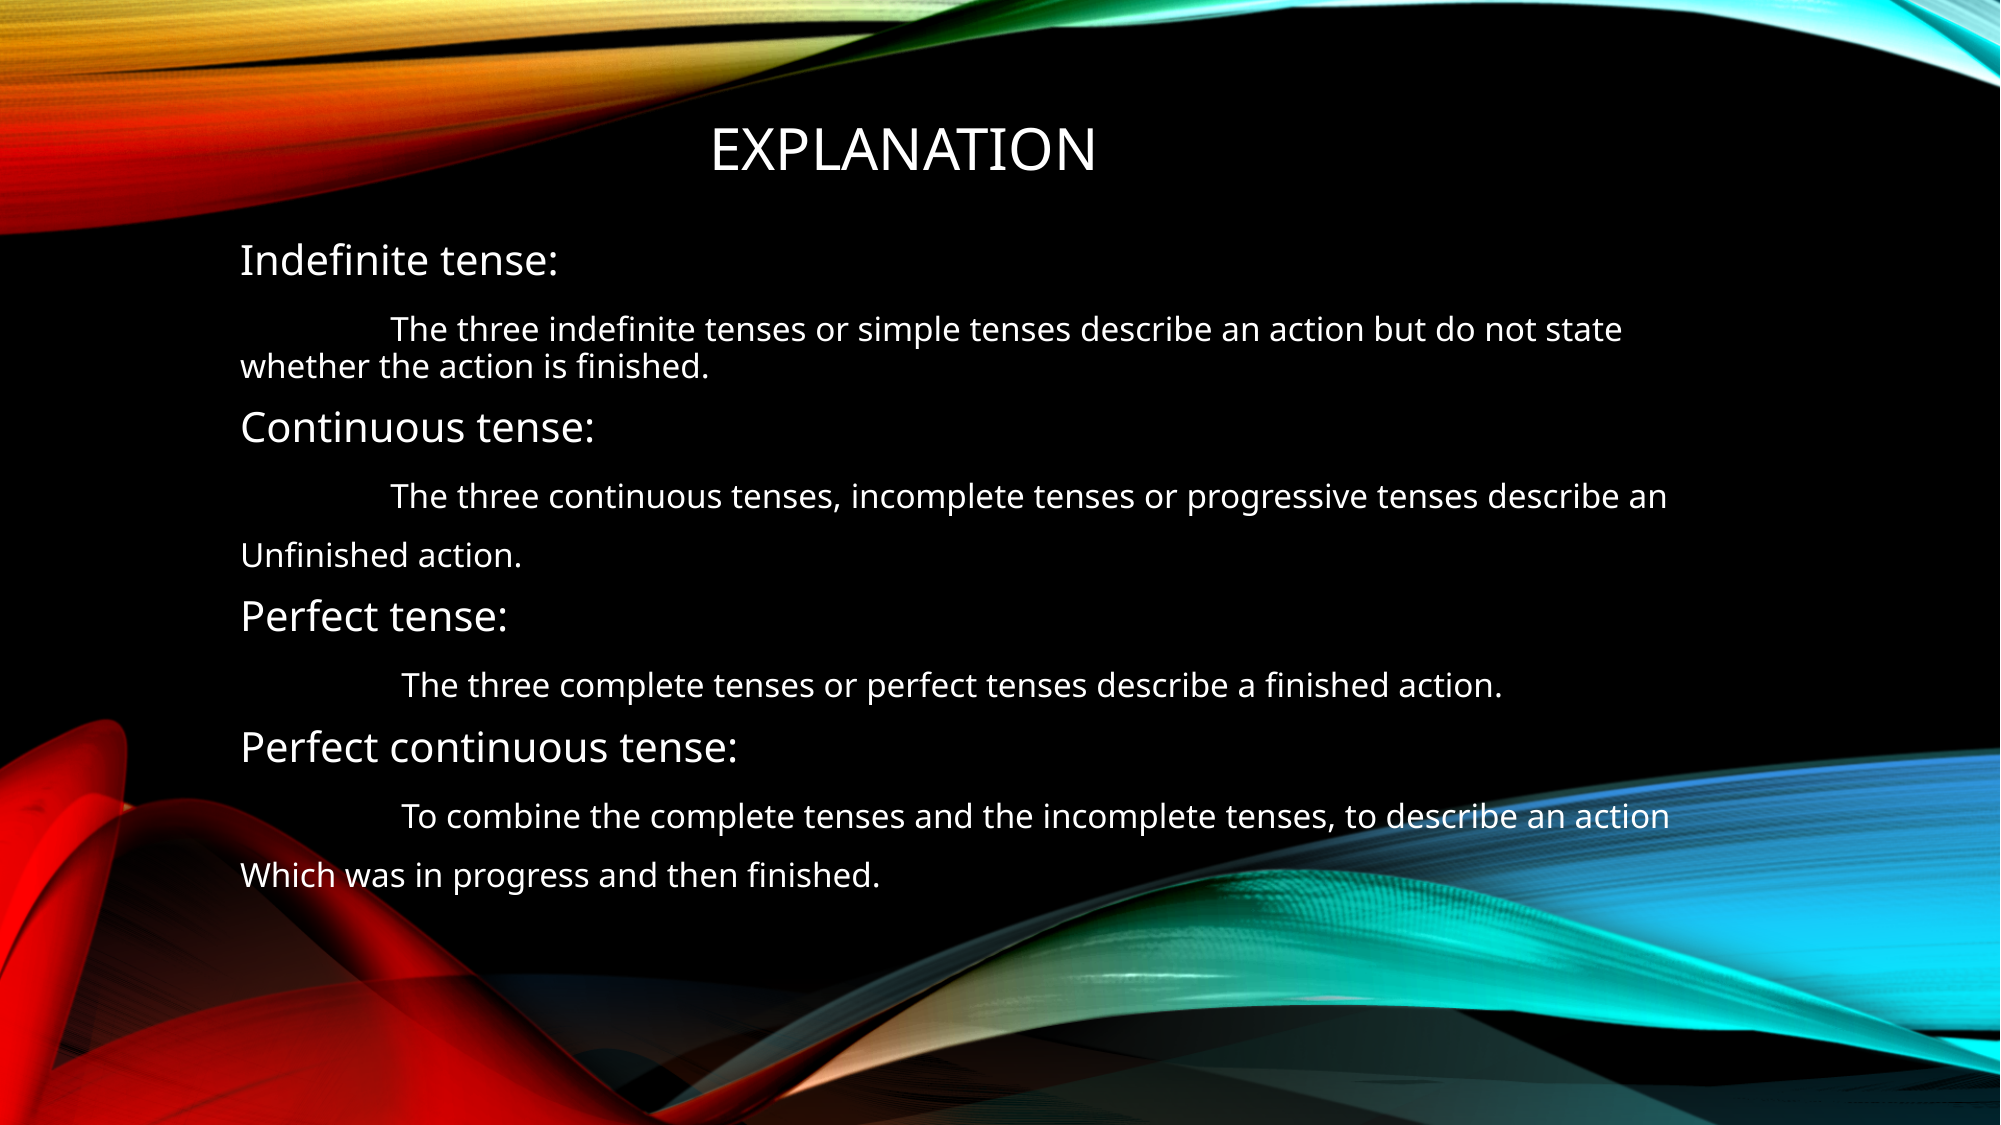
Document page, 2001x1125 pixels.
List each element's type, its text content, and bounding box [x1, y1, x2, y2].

picture [0, 0, 2000, 237]
subtitle Indefinite tense: The three indefinite tenses or simple tenses describe an action but do not state whether the action is finished. Continuous tense: The three continuous tenses, incomplete tenses or progressive tenses describe an Unfinished action. Perfect tense: The three complete tenses or perfect tenses describe a finished action. Perfect continuous tense: To combine the complete tenses and the incomplete tenses, to describe an action Which was in progress and then finished. [225, 231, 1775, 905]
title explanation [694, 90, 1132, 191]
picture [0, 717, 2000, 1125]
